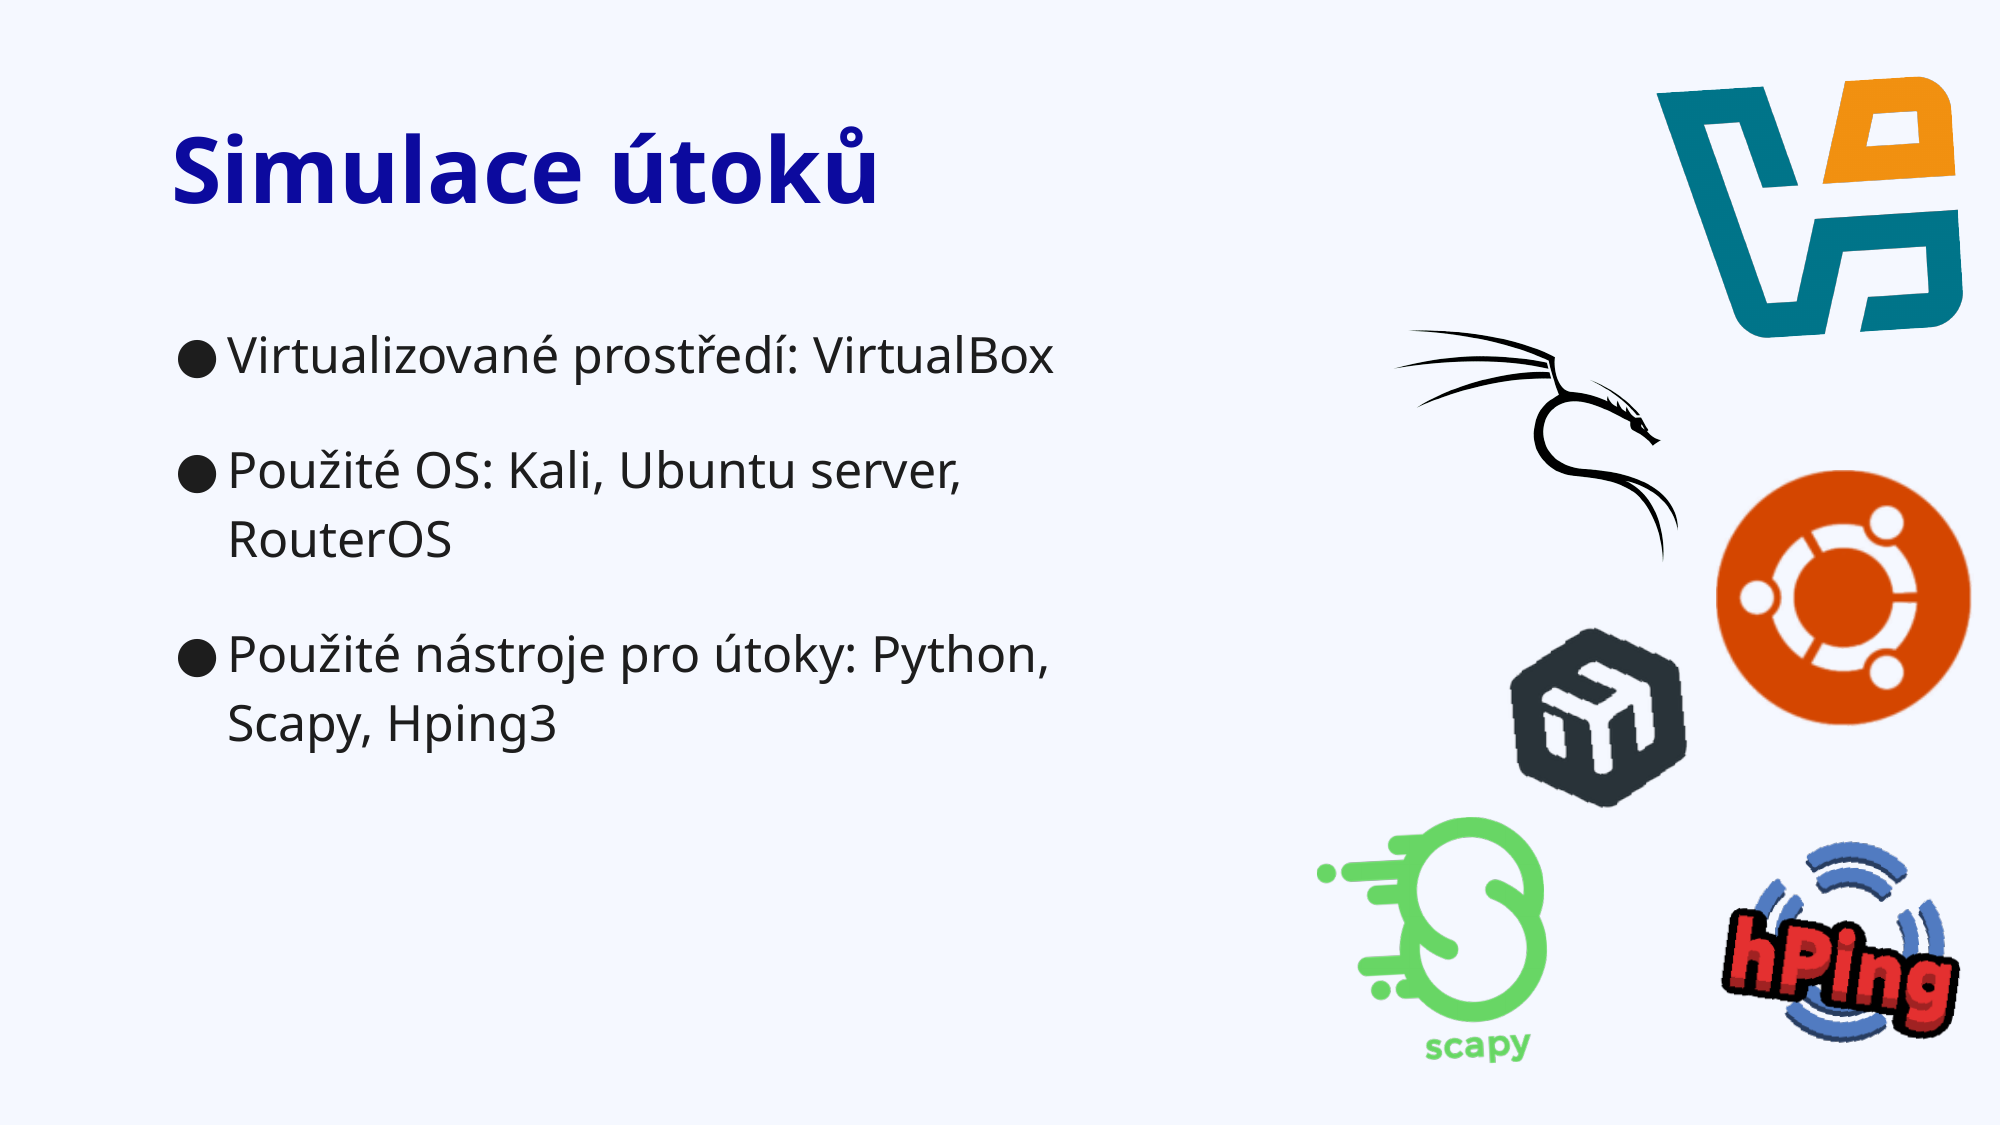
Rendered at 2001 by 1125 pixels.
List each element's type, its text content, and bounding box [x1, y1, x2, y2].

picture [1697, 794, 1993, 1090]
picture [1315, 612, 1703, 1071]
title Simulace útoků [156, 97, 1658, 223]
picture [1716, 470, 1974, 730]
picture [1384, 75, 1965, 563]
list Virtualizované prostředí: VirtualBox Použité OS: Kali, Ubuntu server, RouterOS Použité nástroje pro útoky: Python, Scapy, Hping3 [137, 299, 1151, 1014]
